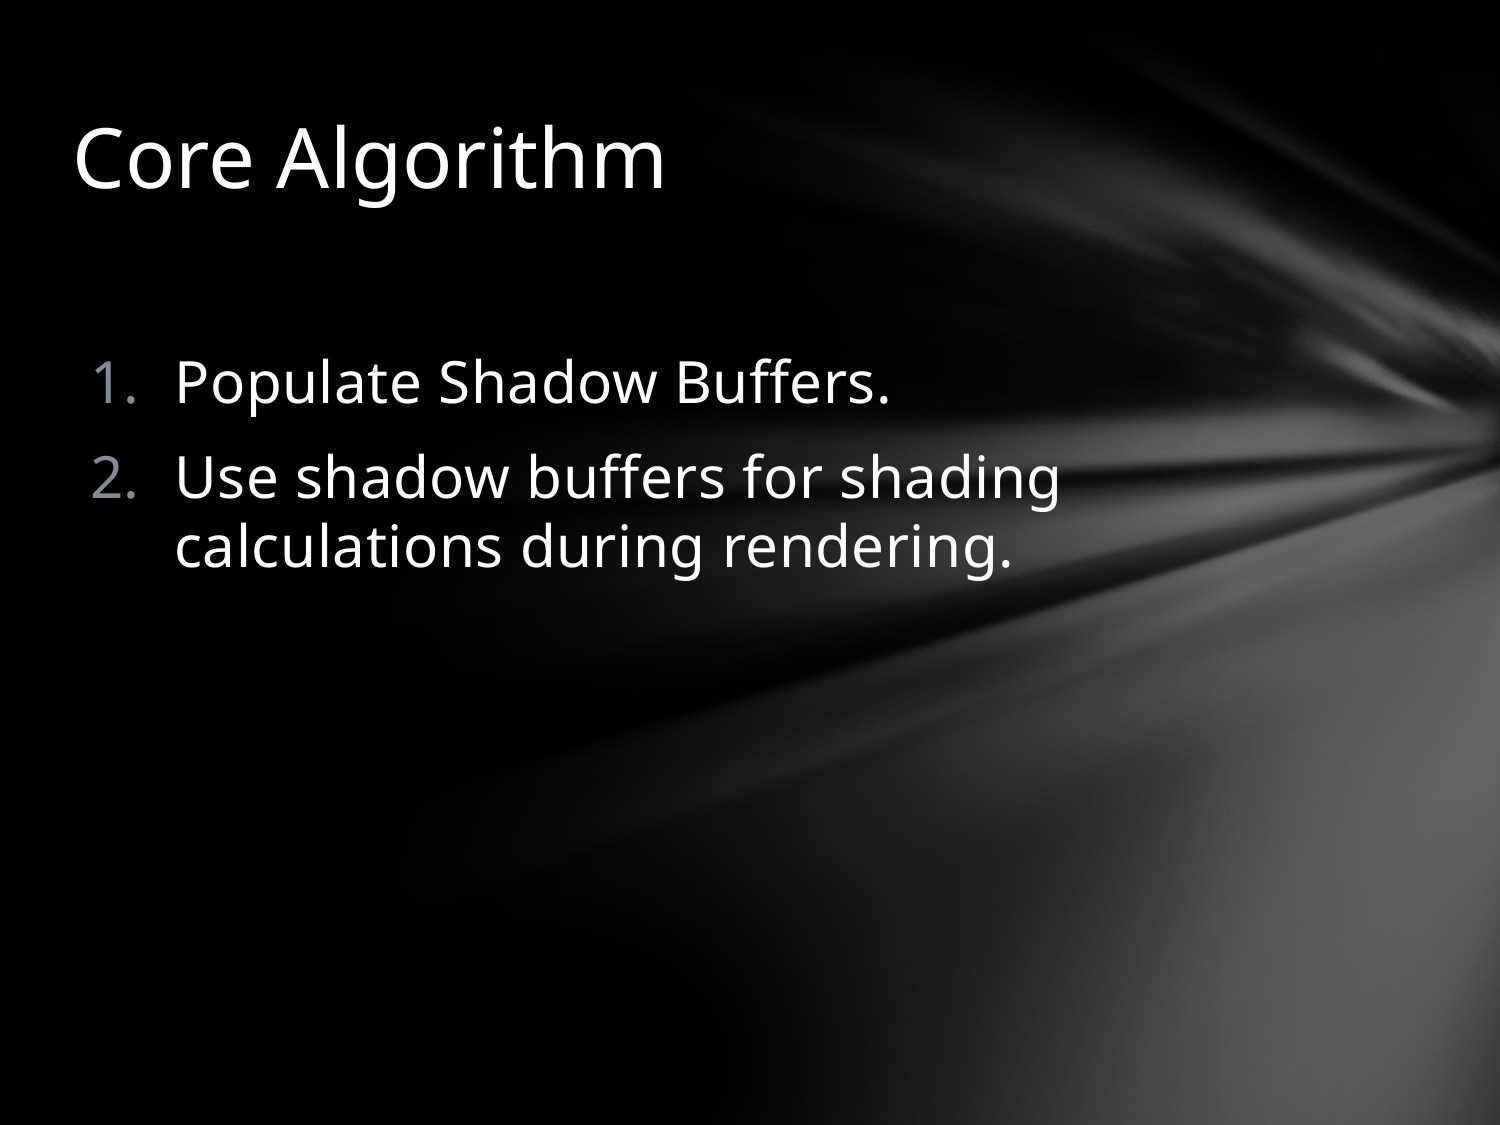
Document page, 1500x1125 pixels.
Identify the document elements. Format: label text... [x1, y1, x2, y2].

title Core Algorithm [57, 37, 1318, 213]
list Populate Shadow Buffers. Use shadow buffers for shading calculations during rendering. [75, 337, 1425, 1080]
